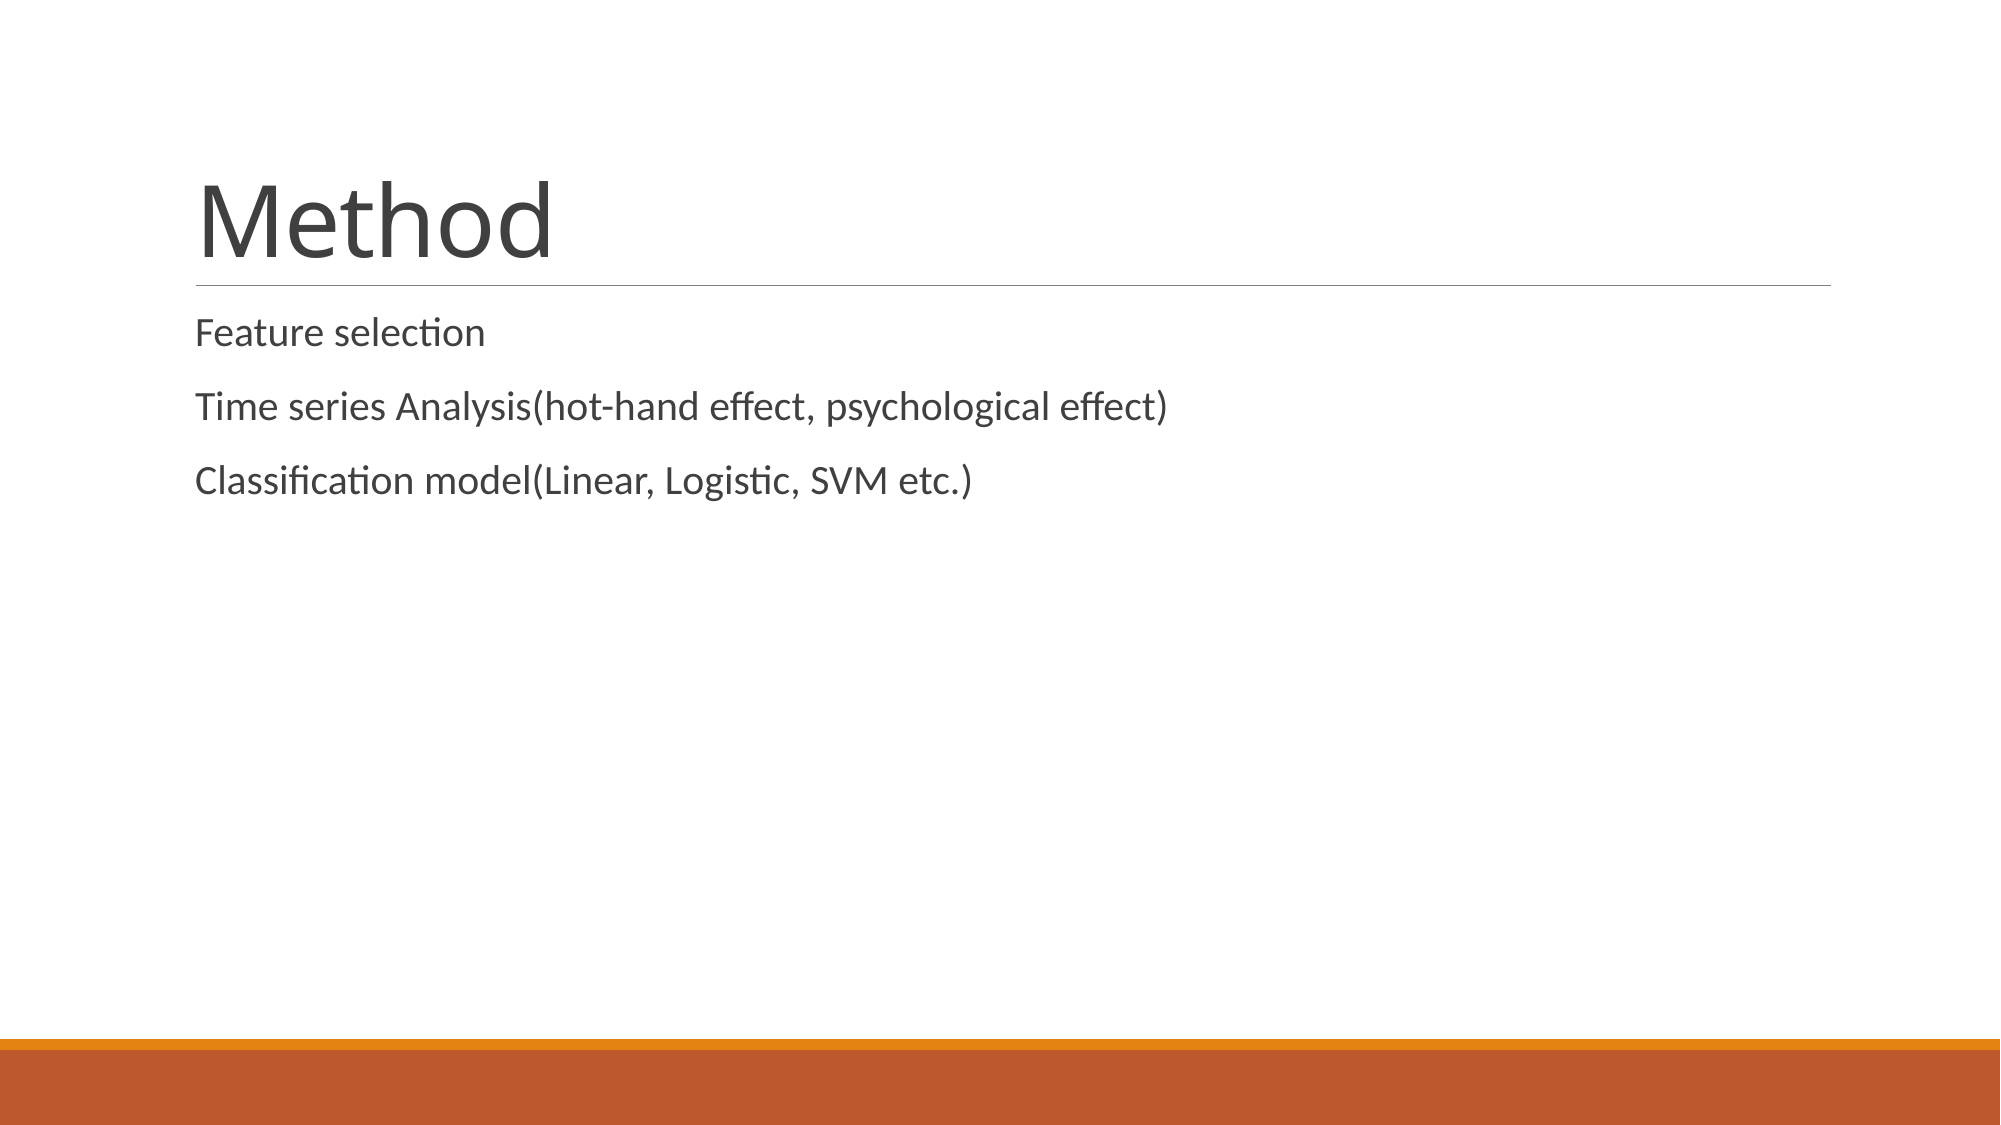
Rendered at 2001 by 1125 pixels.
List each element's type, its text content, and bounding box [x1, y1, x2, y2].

title Method [180, 47, 1830, 285]
list Feature selection Time series Analysis(hot-hand effect, psychological effect) Classification model(Linear, Logistic, SVM etc.) [180, 302, 1830, 963]
